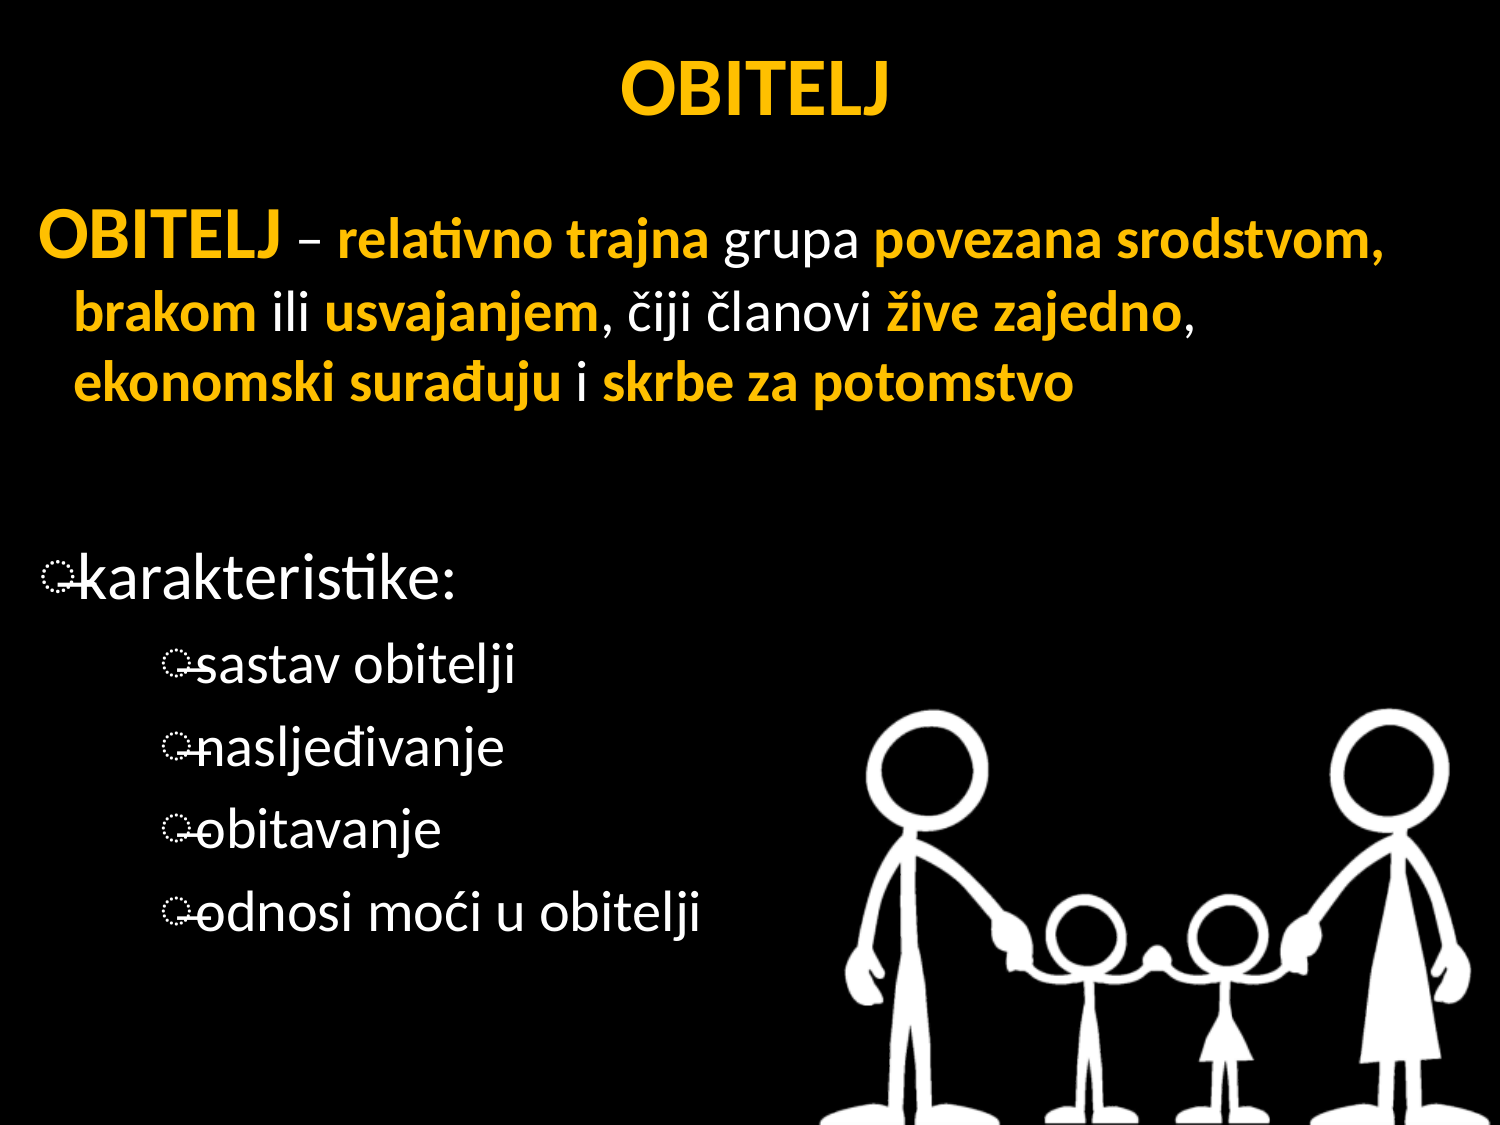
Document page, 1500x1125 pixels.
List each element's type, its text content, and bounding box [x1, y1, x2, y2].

text_box OBITELJ [23, 0, 1489, 164]
text_box OBITELJ – relativno trajna grupa povezana srodstvom, brakom ili usvajanjem, čiji članovi žive zajedno, ekonomski surađuju i skrbe za potomstvo karakteristike: sastav obitelji nasljeđivanje obitavanje odnosi moći u obitelji [23, 175, 1477, 1090]
picture [799, 667, 1500, 1125]
